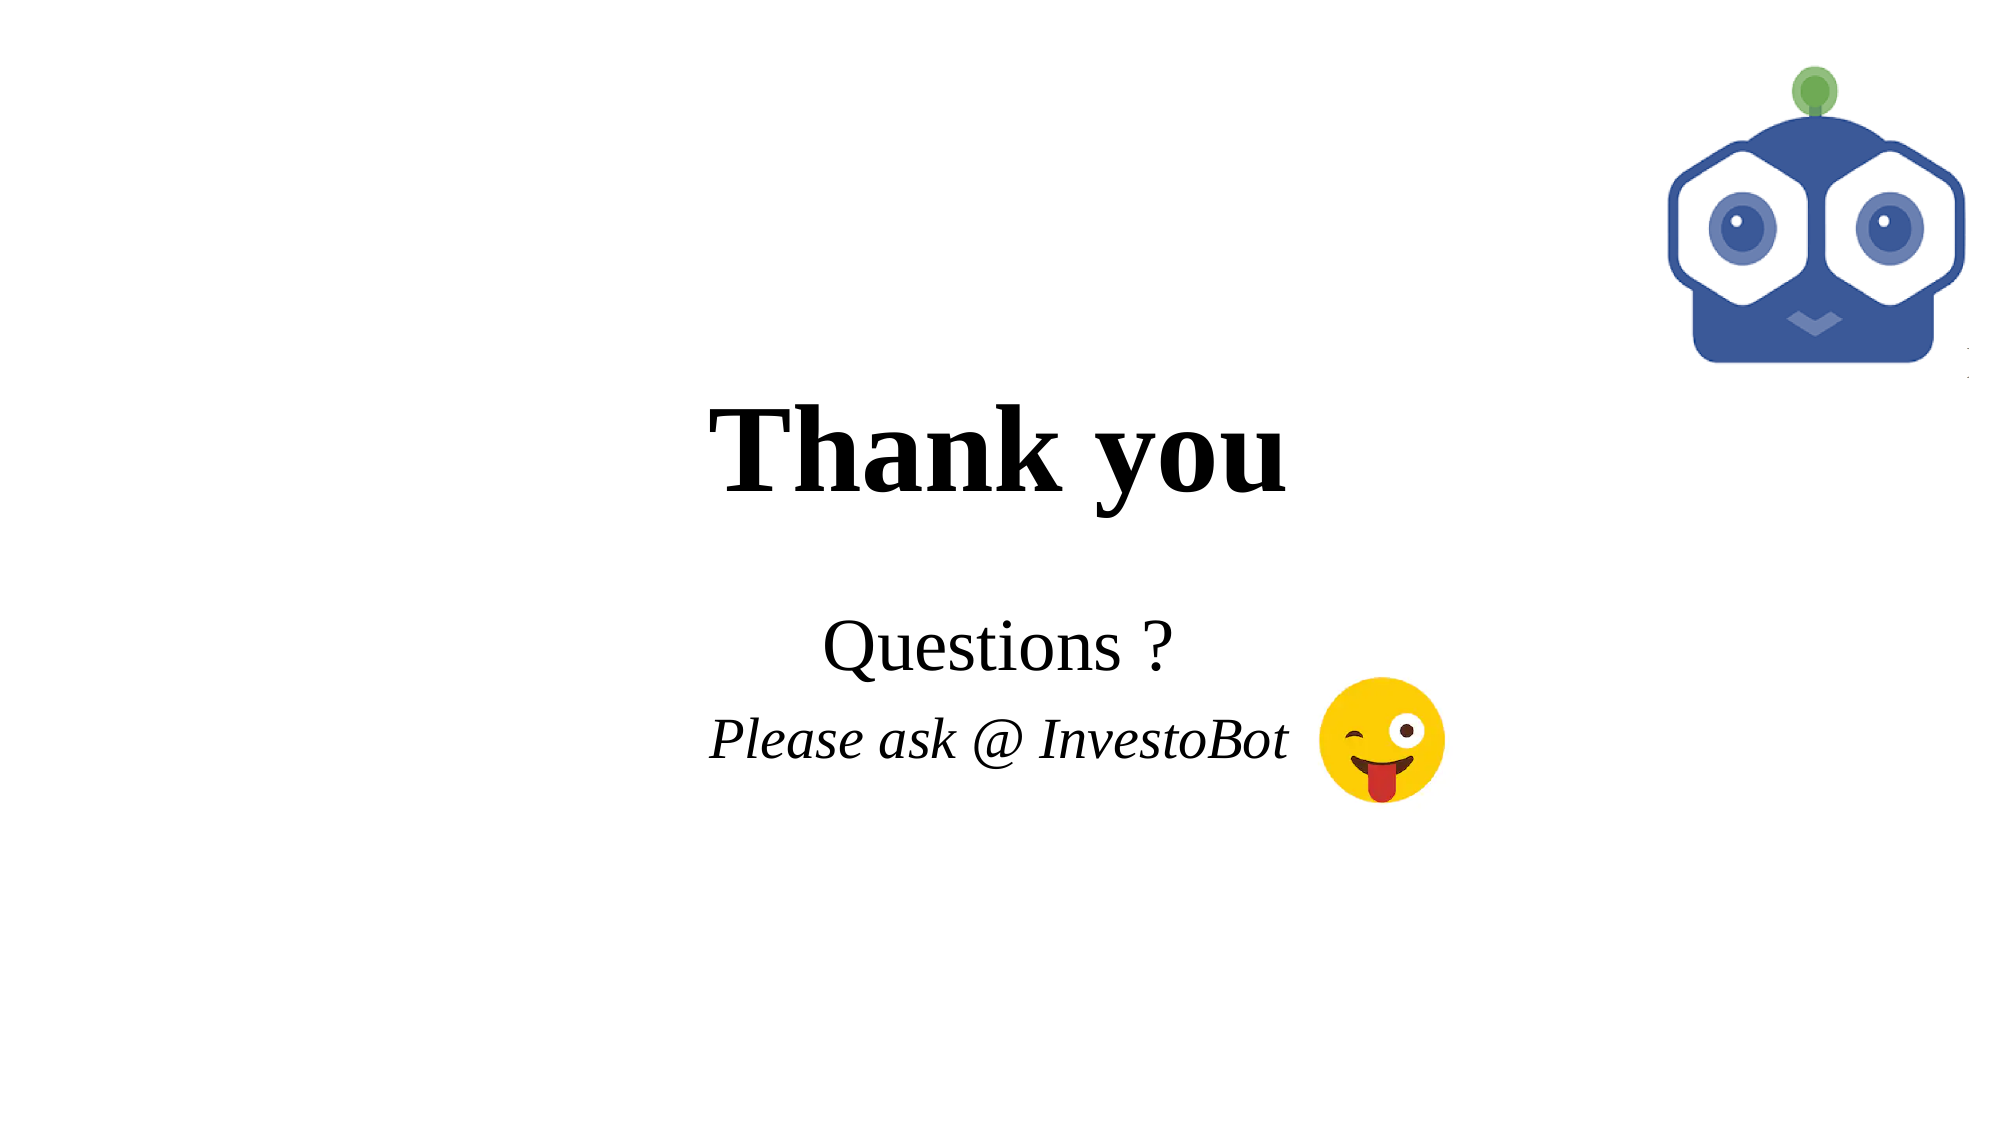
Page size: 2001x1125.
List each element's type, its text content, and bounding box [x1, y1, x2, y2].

picture [1645, 22, 1969, 385]
title Thank you [136, 280, 1862, 527]
list Questions ? Please ask @ InvestoBot [136, 598, 1862, 845]
picture [1291, 647, 1471, 832]
